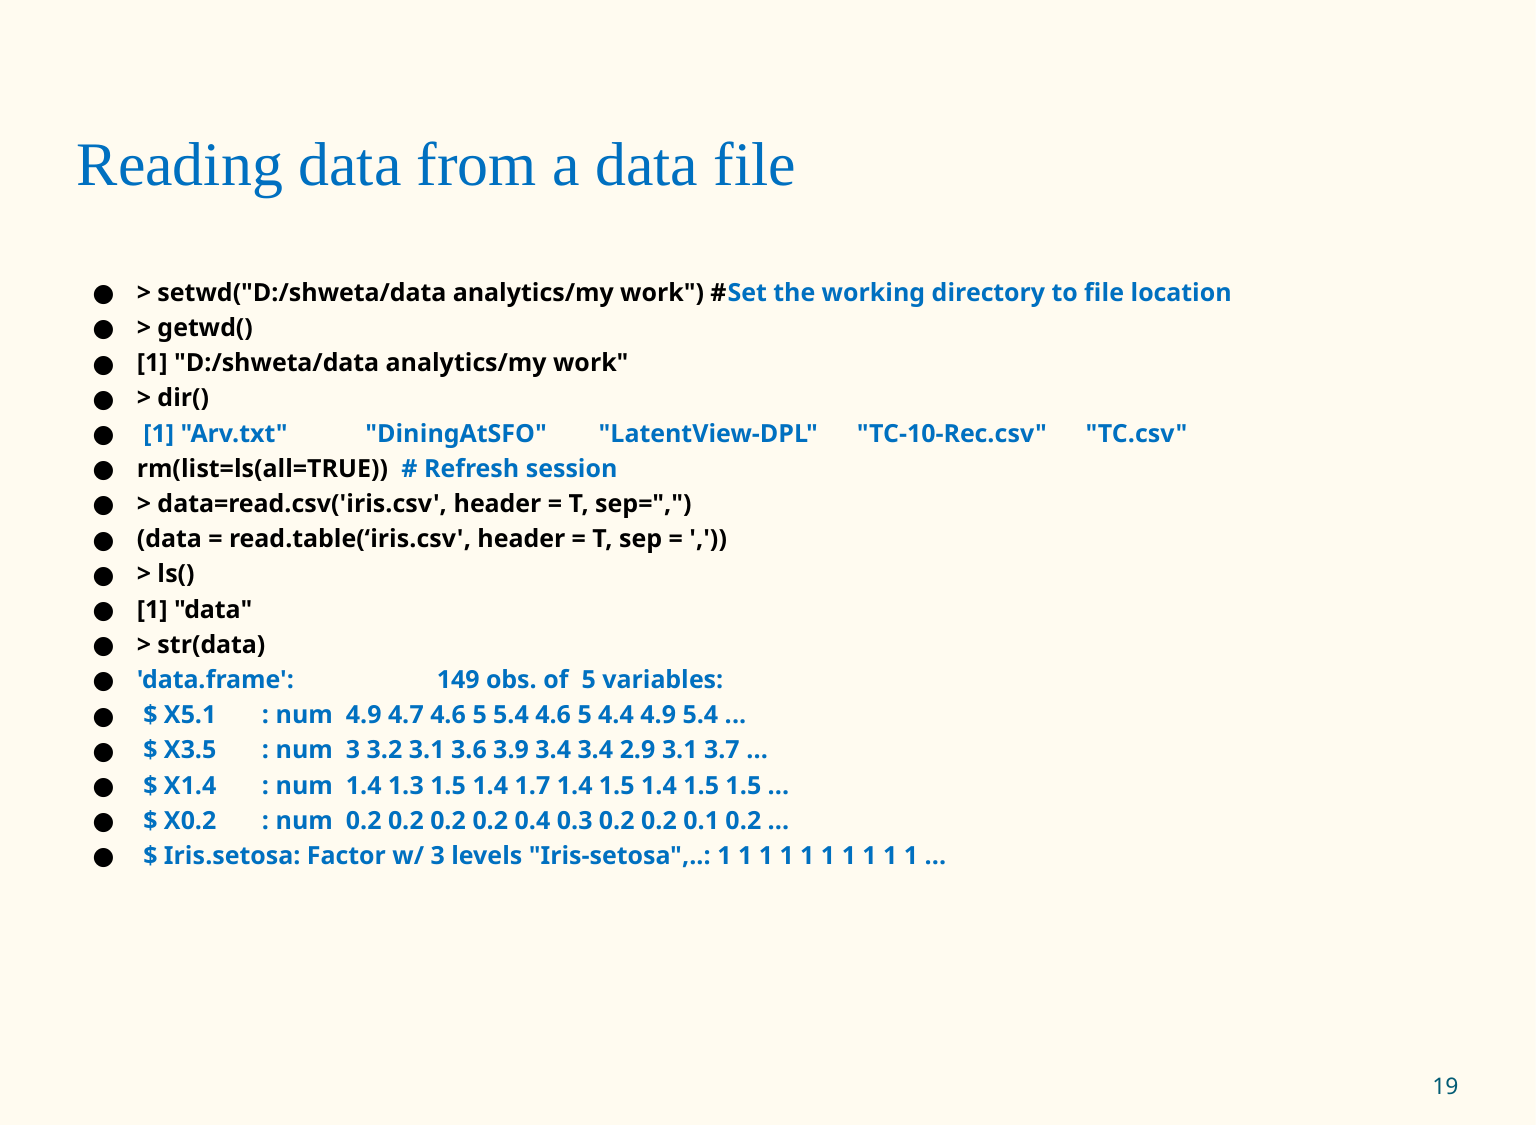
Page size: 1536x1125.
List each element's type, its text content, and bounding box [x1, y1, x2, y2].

title Reading data from a data file [76, 115, 1459, 199]
list > setwd("D:/shweta/data analytics/my work") #Set the working directory to file location > getwd() [1] "D:/shweta/data analytics/my work" > dir() [1] "Arv.txt" "DiningAtSFO" "LatentView-DPL" "TC-10-Rec.csv" "TC.csv" rm(list=ls(all=TRUE)) # Refresh session > data=read.csv('iris.csv', header = T, sep=",") (data = read.table(‘iris.csv', header = T, sep = ',')) > ls() [1] "data" > str(data) 'data.frame': 149 obs. of 5 variables: $ X5.1 : num 4.9 4.7 4.6 5 5.4 4.6 5 4.4 4.9 5.4 ... $ X3.5 : num 3 3.2 3.1 3.6 3.9 3.4 3.4 2.9 3.1 3.7 ... $ X1.4 : num 1.4 1.3 1.5 1.4 1.7 1.4 1.5 1.4 1.5 1.5 ... $ X0.2 : num 0.2 0.2 0.2 0.2 0.4 0.3 0.2 0.2 0.1 0.2 ... $ Iris.setosa: Factor w/ 3 levels "Iris-setosa",..: 1 1 1 1 1 1 1 1 1 1 ... [76, 271, 1459, 992]
slide_number ‹#› [1330, 1042, 1459, 1103]
